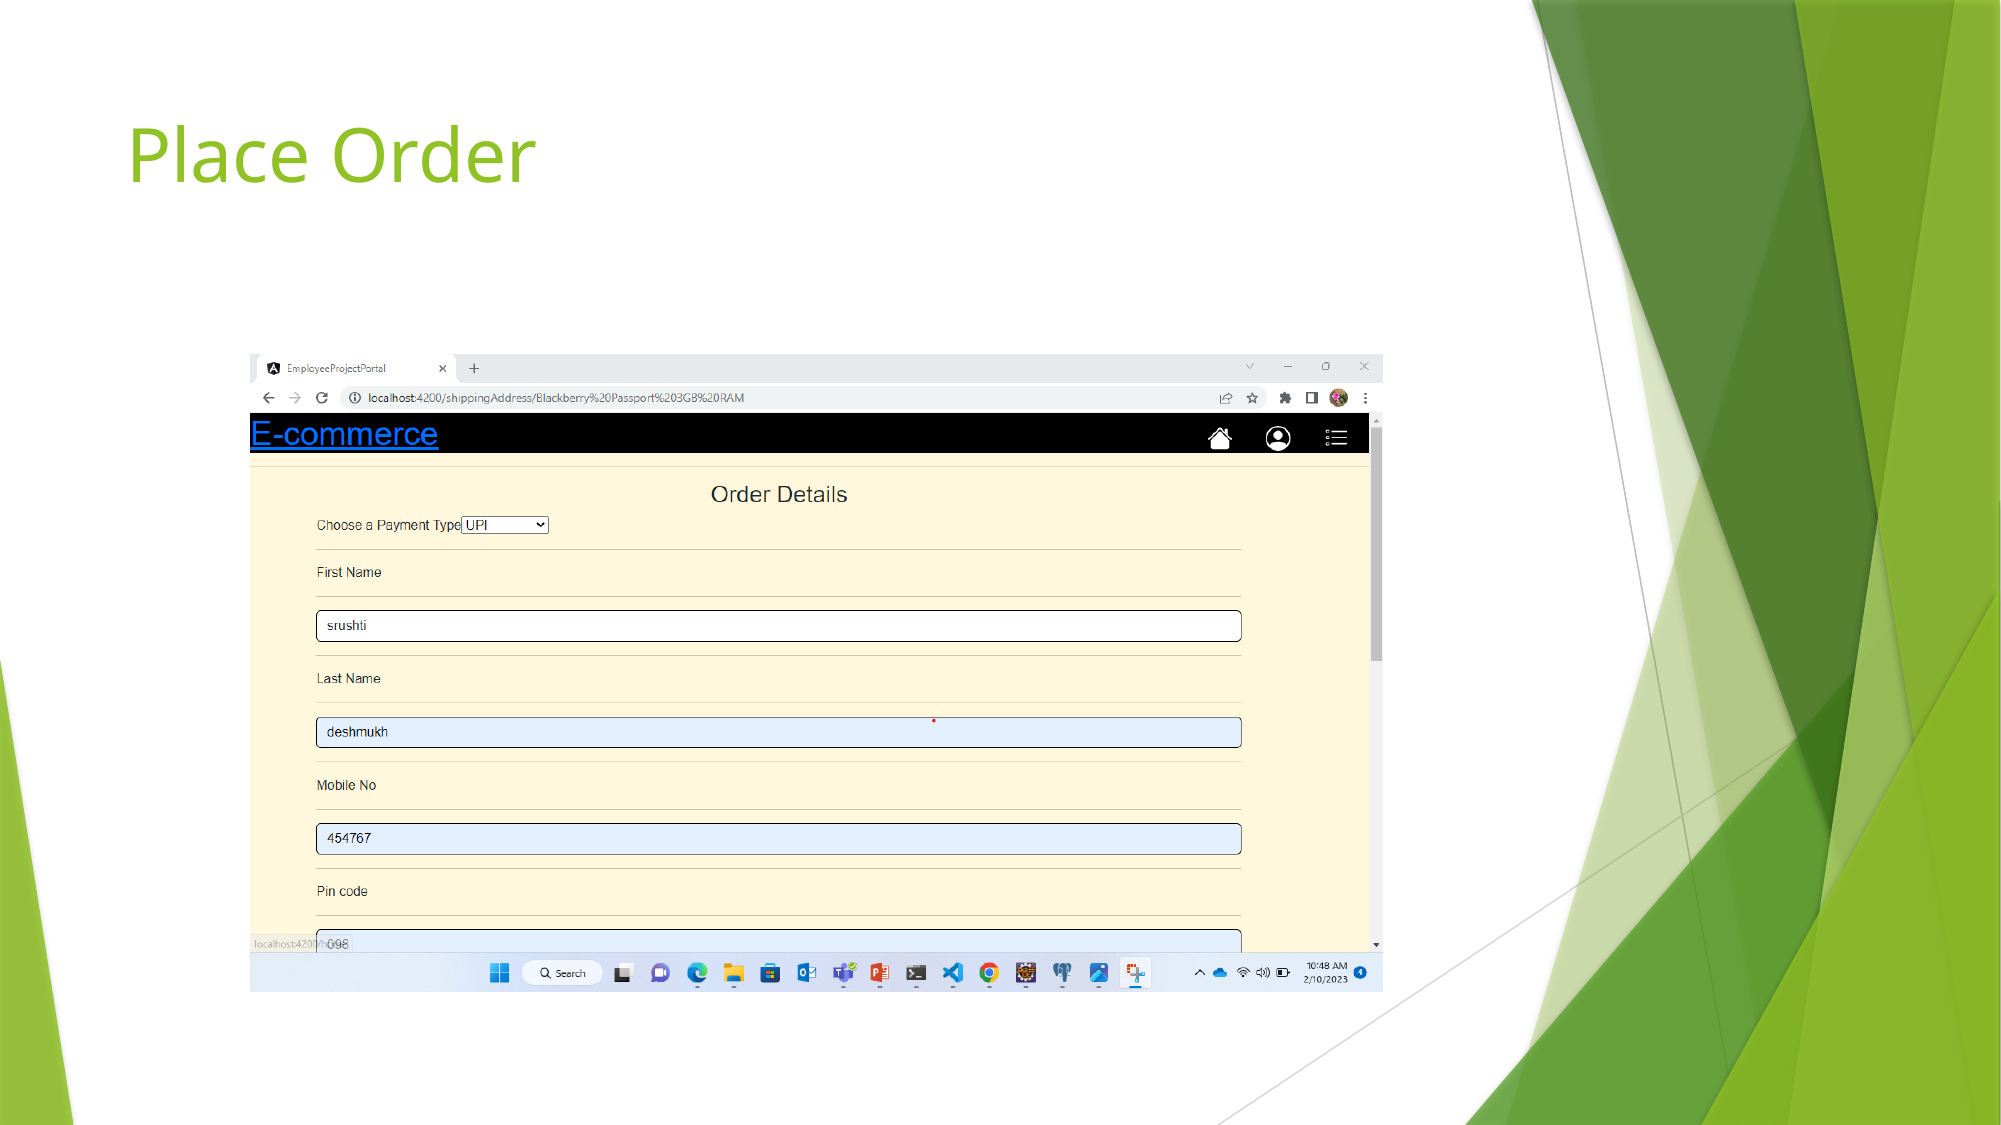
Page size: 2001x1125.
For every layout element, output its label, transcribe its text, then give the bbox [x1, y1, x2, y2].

title Place Order [111, 99, 1522, 317]
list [249, 353, 1384, 992]
